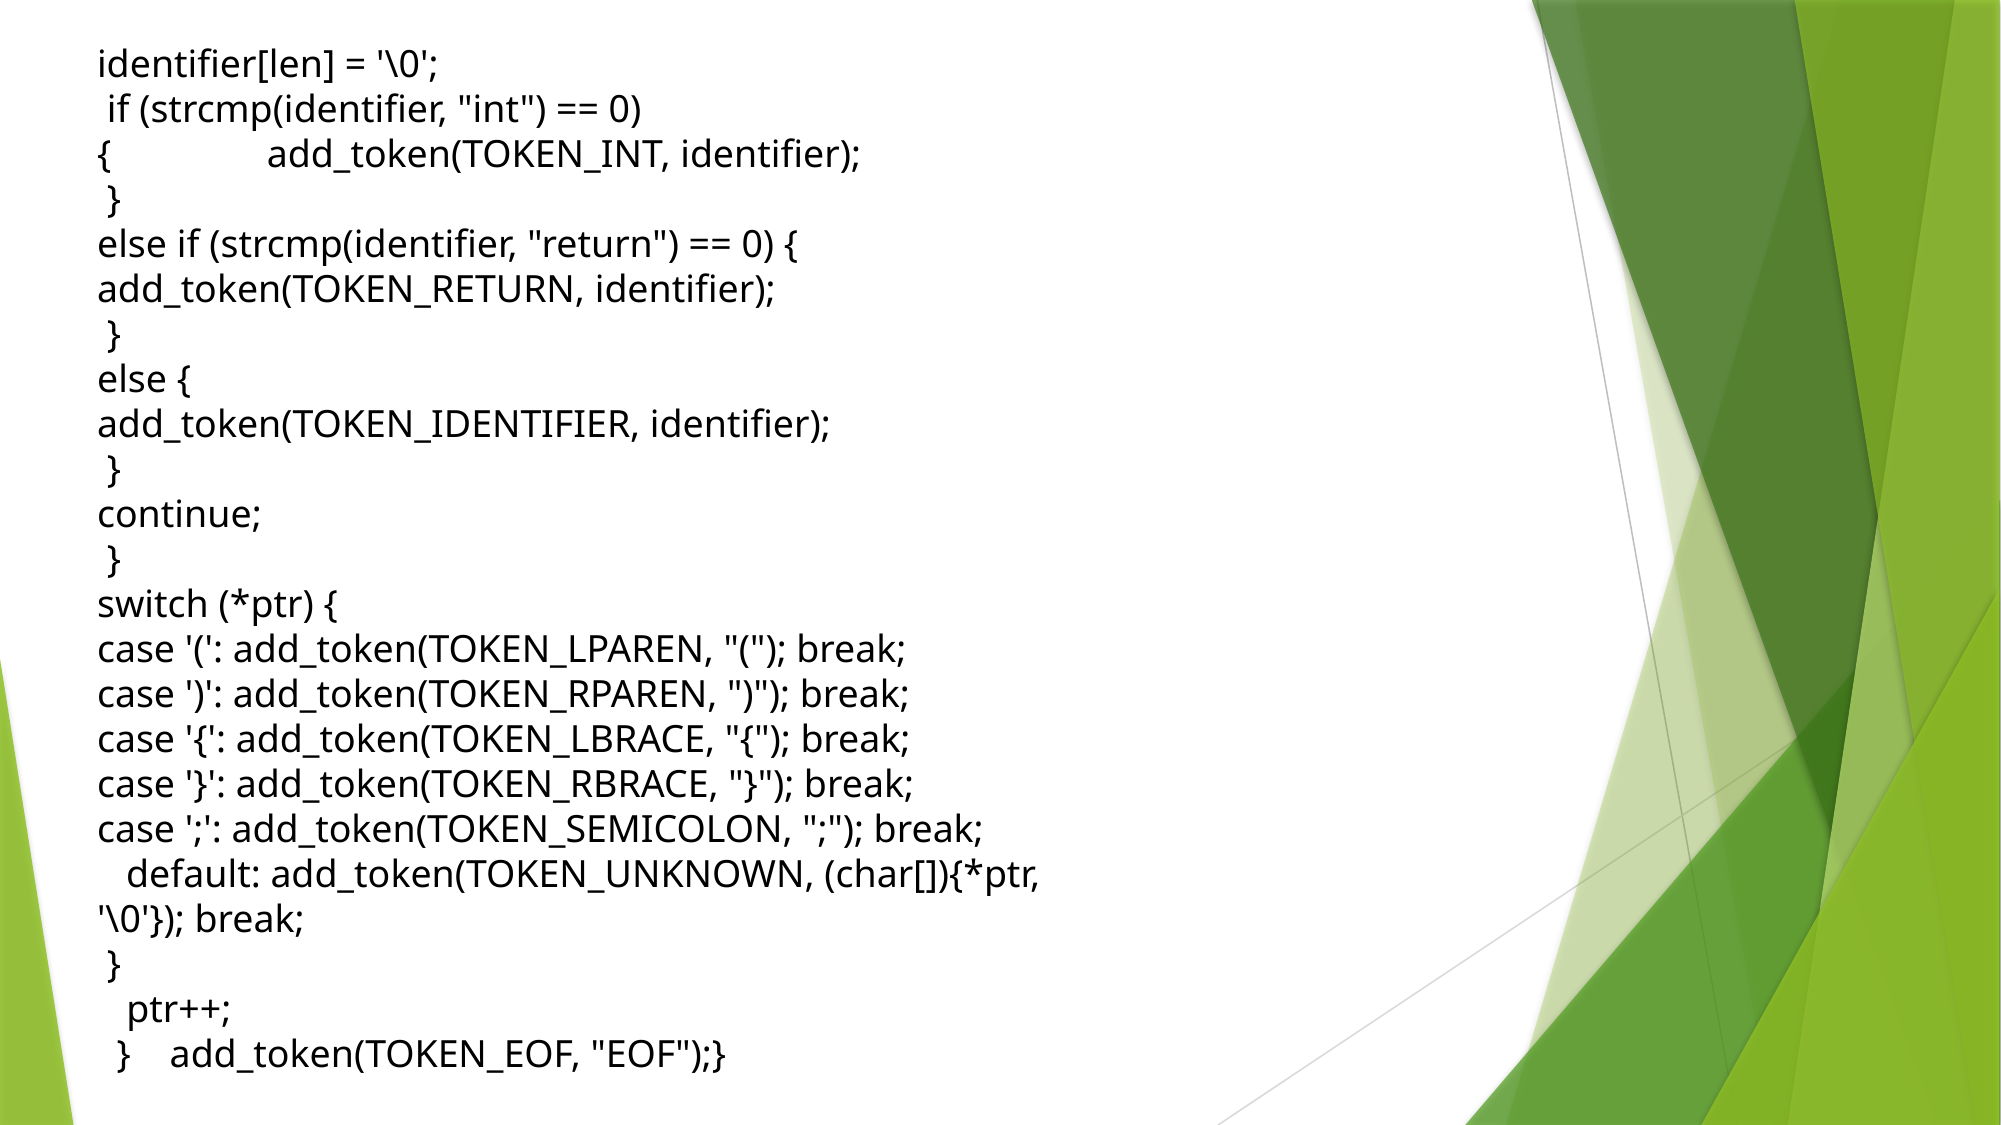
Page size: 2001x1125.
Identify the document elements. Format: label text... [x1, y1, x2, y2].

text_box identifier[len] = '\0'; if (strcmp(identifier, "int") == 0) { add_token(TOKEN_INT, identifier); } else if (strcmp(identifier, "return") == 0) { add_token(TOKEN_RETURN, identifier); } else { add_token(TOKEN_IDENTIFIER, identifier); } continue; } switch (*ptr) { case '(': add_token(TOKEN_LPAREN, "("); break; case ')': add_token(TOKEN_RPAREN, ")"); break; case '{': add_token(TOKEN_LBRACE, "{"); break; case '}': add_token(TOKEN_RBRACE, "}"); break; case ';': add_token(TOKEN_SEMICOLON, ";"); break; default: add_token(TOKEN_UNKNOWN, (char[]){*ptr, '\0'}); break; } ptr++; } add_token(TOKEN_EOF, "EOF");} [82, 32, 1083, 1083]
